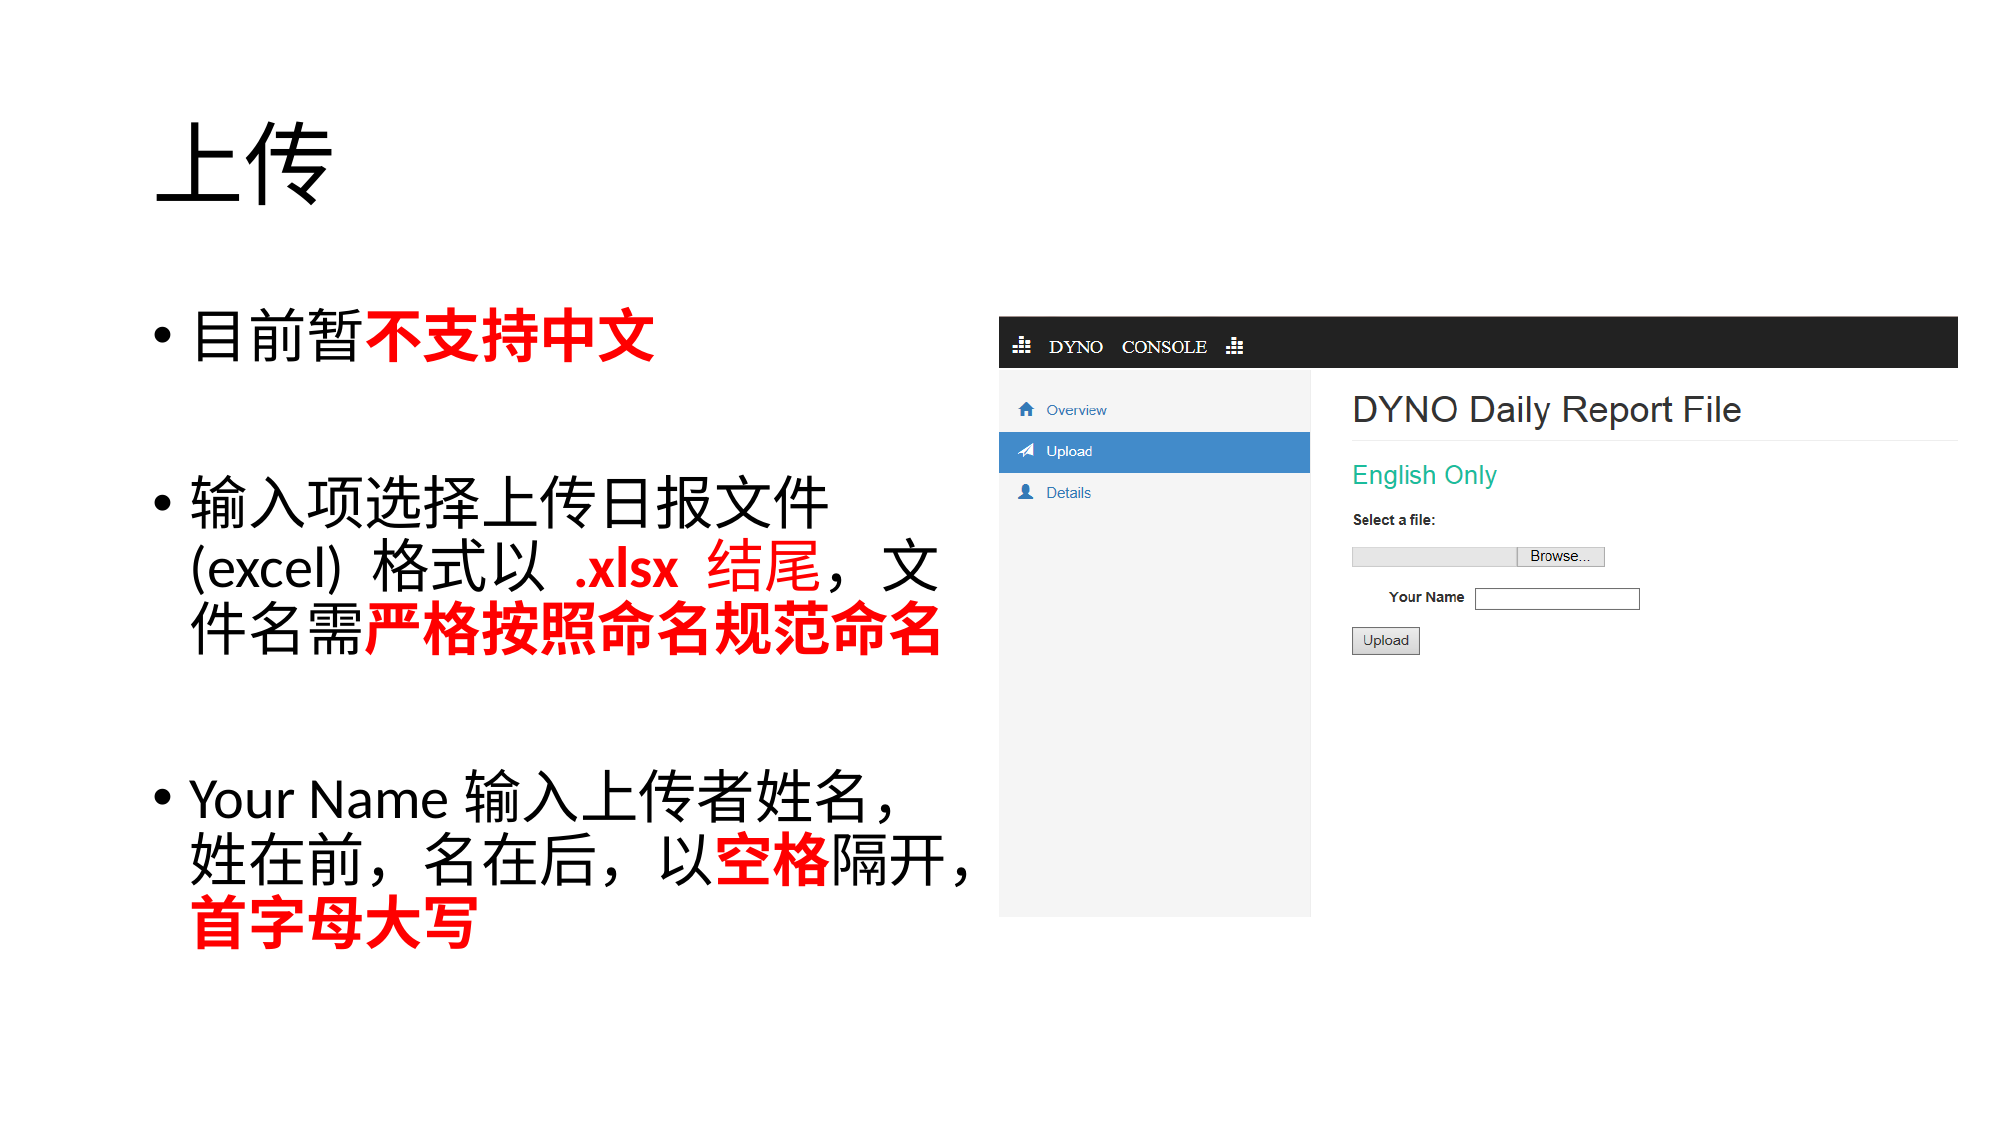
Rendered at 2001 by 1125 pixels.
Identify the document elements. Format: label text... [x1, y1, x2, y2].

title 上传 [137, 59, 1863, 278]
list 目前暂不支持中文 输入项选择上传日报文件(excel) 格式以 .xlsx 结尾，文件名需严格按照命名规范命名 Your Name输入上传者姓名，姓在前，名在后，以空格隔开，首字母大写 [137, 299, 967, 1014]
picture [999, 316, 1958, 917]
